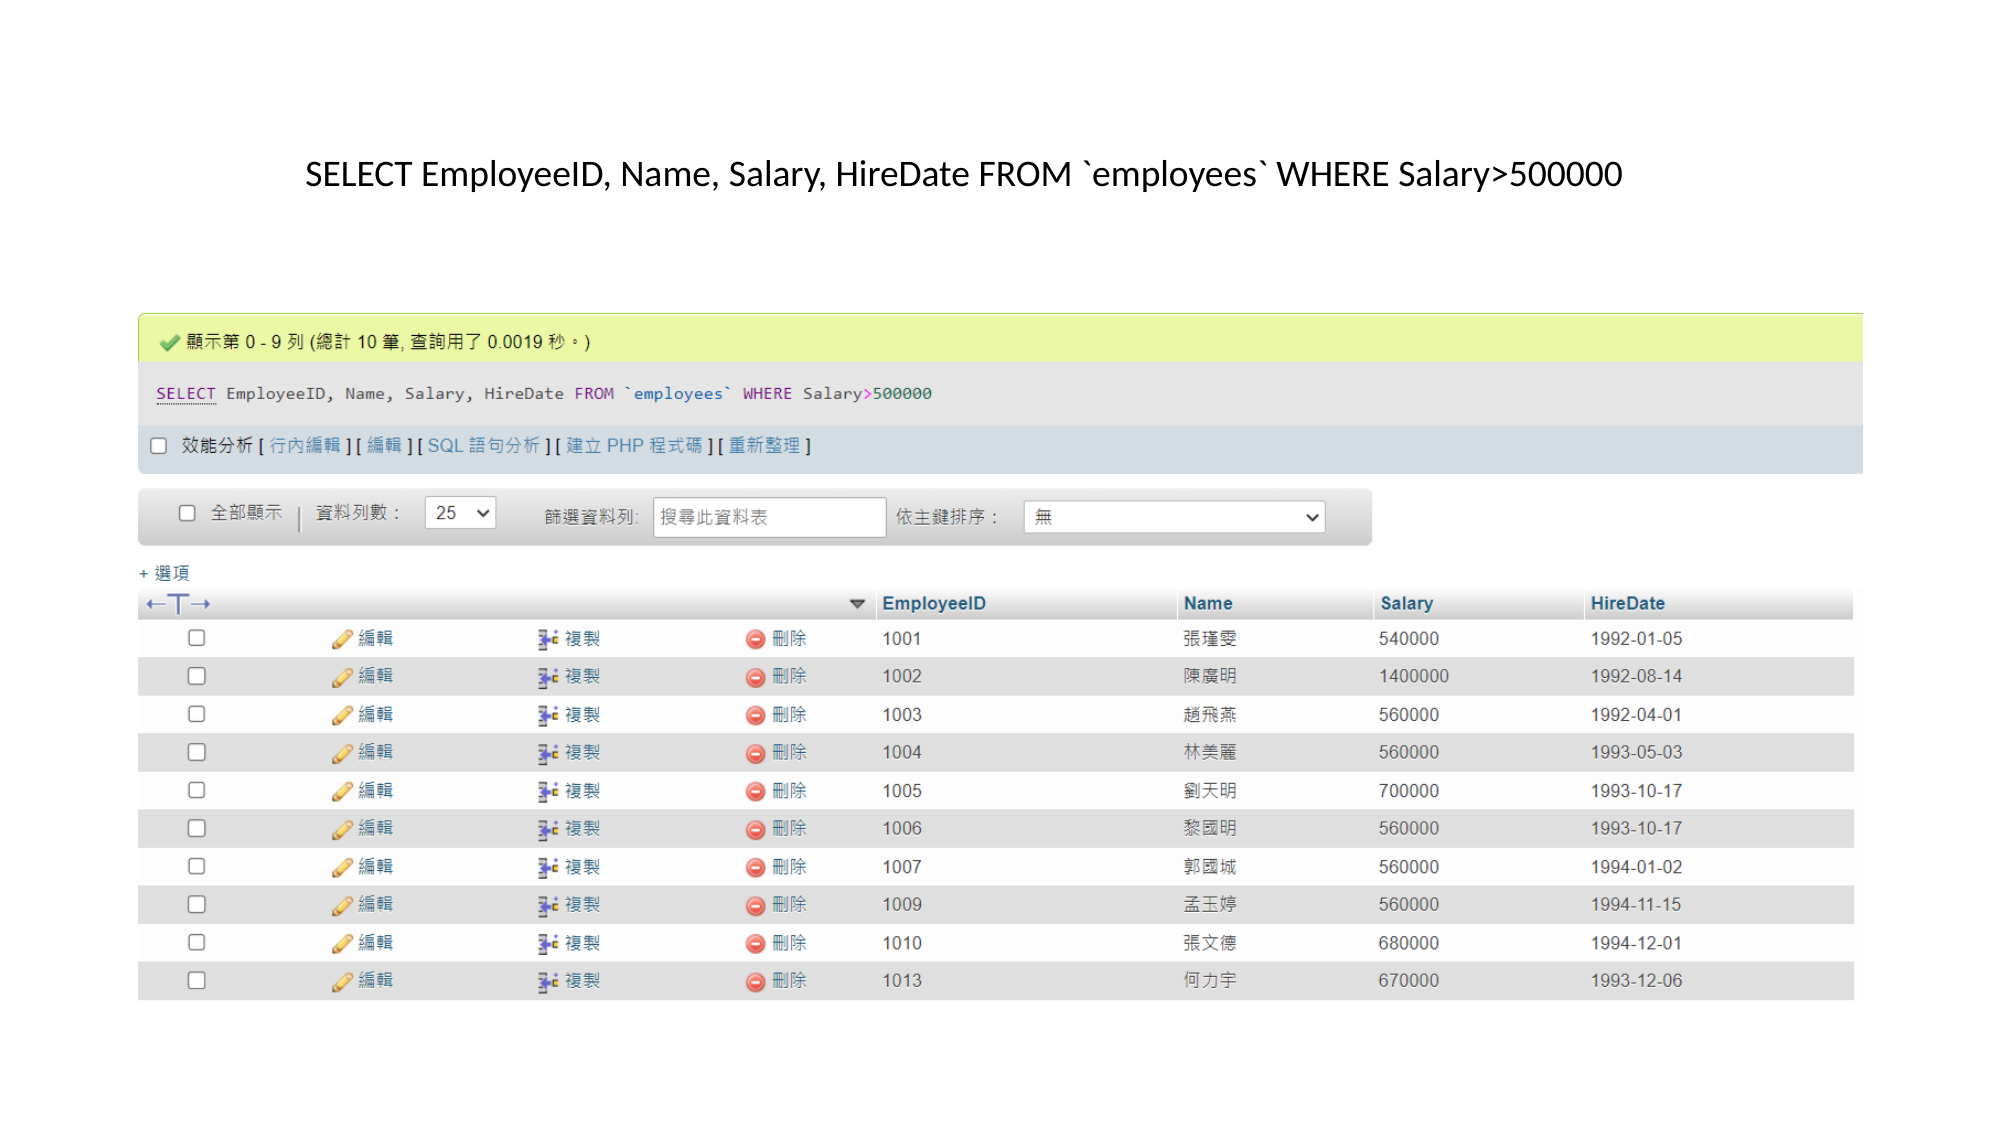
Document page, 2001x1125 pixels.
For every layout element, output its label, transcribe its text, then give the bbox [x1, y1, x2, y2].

text_box SELECT EmployeeID, Name, Salary, HireDate FROM `employees` WHERE Salary>500000 [290, 142, 1710, 202]
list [137, 303, 1863, 1010]
